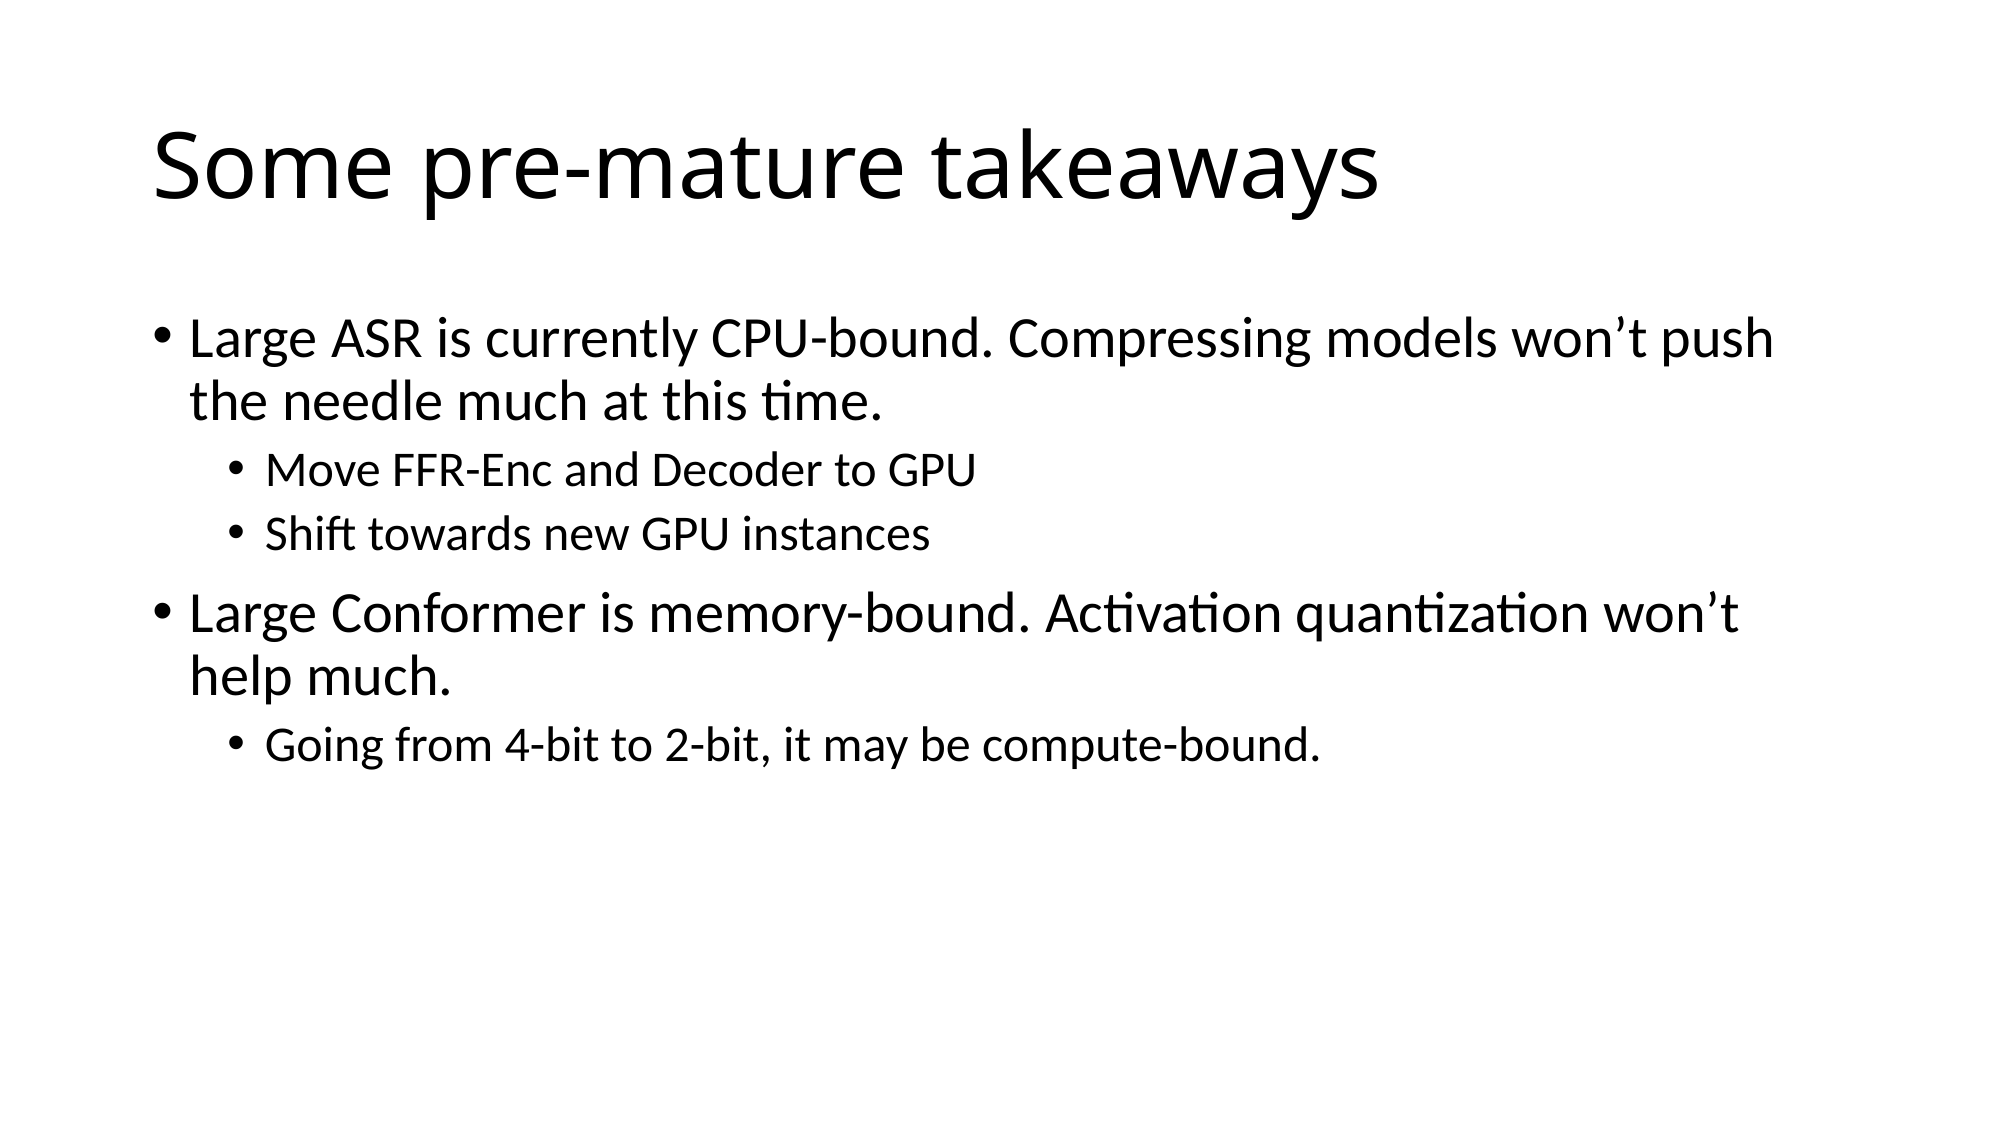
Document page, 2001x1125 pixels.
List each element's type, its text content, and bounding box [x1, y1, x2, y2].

list Large ASR is currently CPU-bound. Compressing models won’t push the needle much at this time. Move FFR-Enc and Decoder to GPU Shift towards new GPU instances Large Conformer is memory-bound. Activation quantization won’t help much. Going from 4-bit to 2-bit, it may be compute-bound. [137, 299, 1863, 1014]
title Some pre-mature takeaways [137, 59, 1863, 278]
